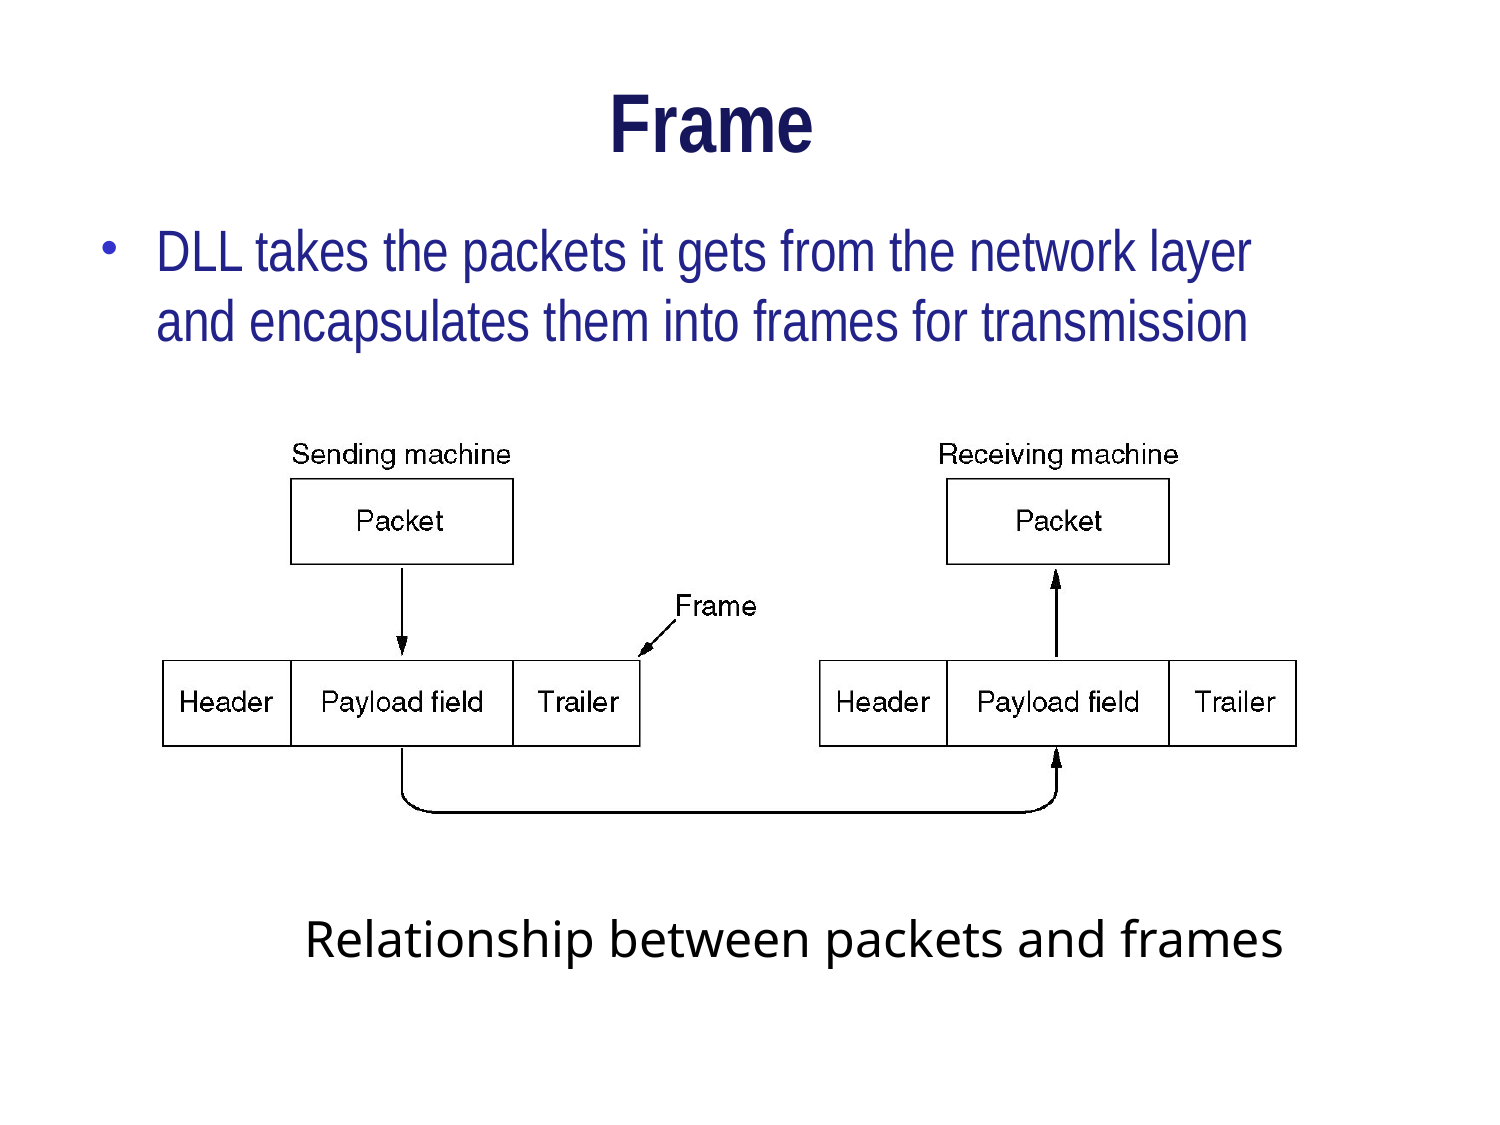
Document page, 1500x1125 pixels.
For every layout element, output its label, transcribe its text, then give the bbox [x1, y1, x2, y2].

picture [162, 437, 1299, 817]
title Frame [75, 24, 1350, 213]
list DLL takes the packets it gets from the network layer and encapsulates them into frames for transmission [85, 205, 1361, 413]
text_box Relationship between packets and frames [176, 899, 1413, 975]
